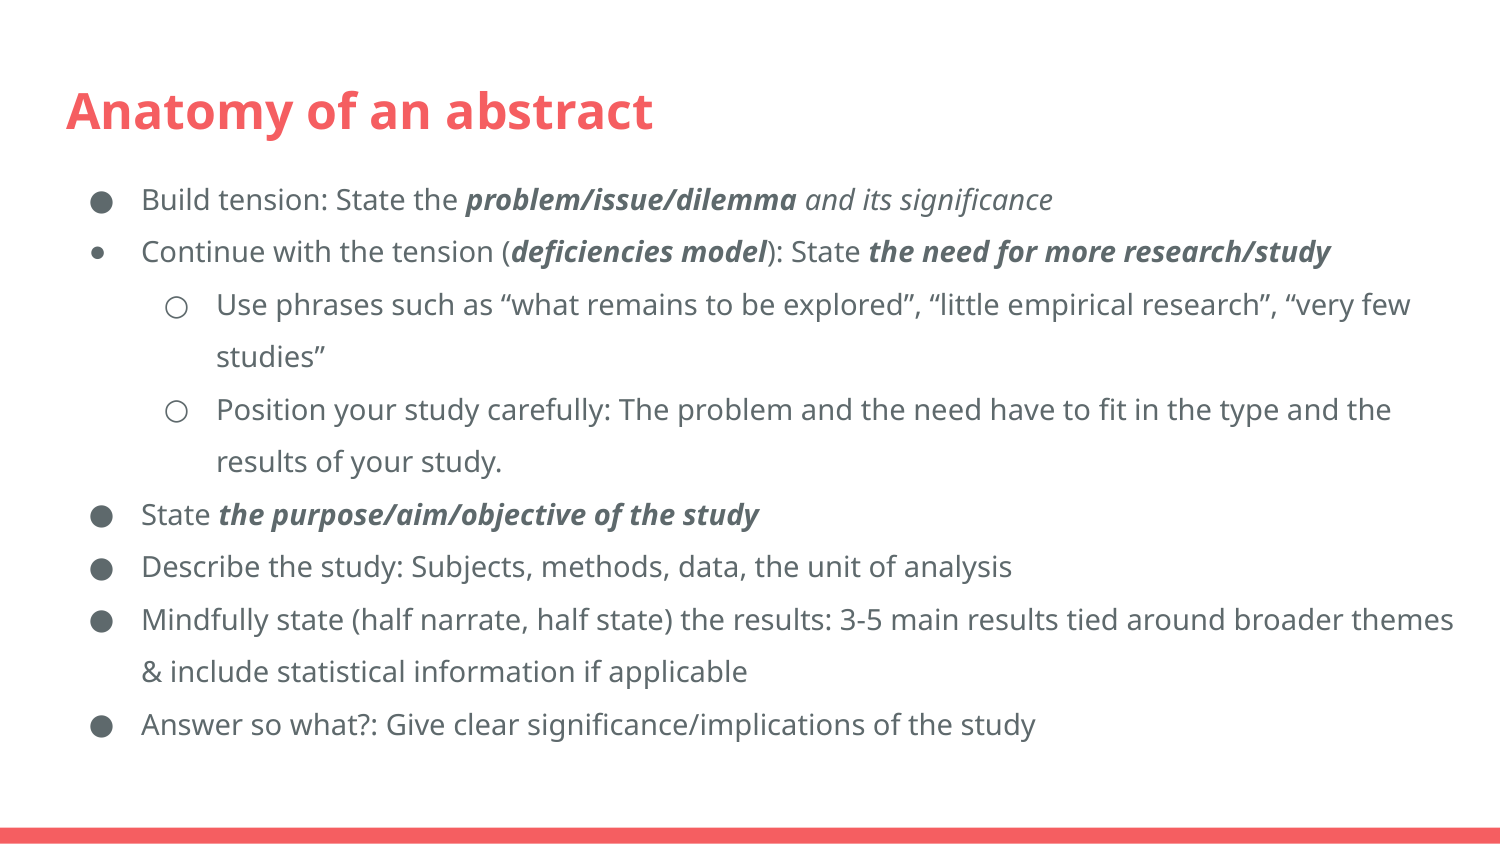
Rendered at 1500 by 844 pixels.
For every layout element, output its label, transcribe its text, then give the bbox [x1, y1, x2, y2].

title Anatomy of an abstract [51, 64, 1449, 148]
list Build tension: State the problem/issue/dilemma and its significance Continue with the tension (deficiencies model): State the need for more research/study Use phrases such as “what remains to be explored”, “little empirical research”, “very few studies” Position your study carefully: The problem and the need have to fit in the type and the results of your study. State the purpose/aim/objective of the study Describe the study: Subjects, methods, data, the unit of analysis Mindfully state (half narrate, half state) the results: 3-5 main results tied around broader themes & include statistical information if applicable Answer so what?: Give clear significance/implications of the study [51, 148, 1475, 805]
